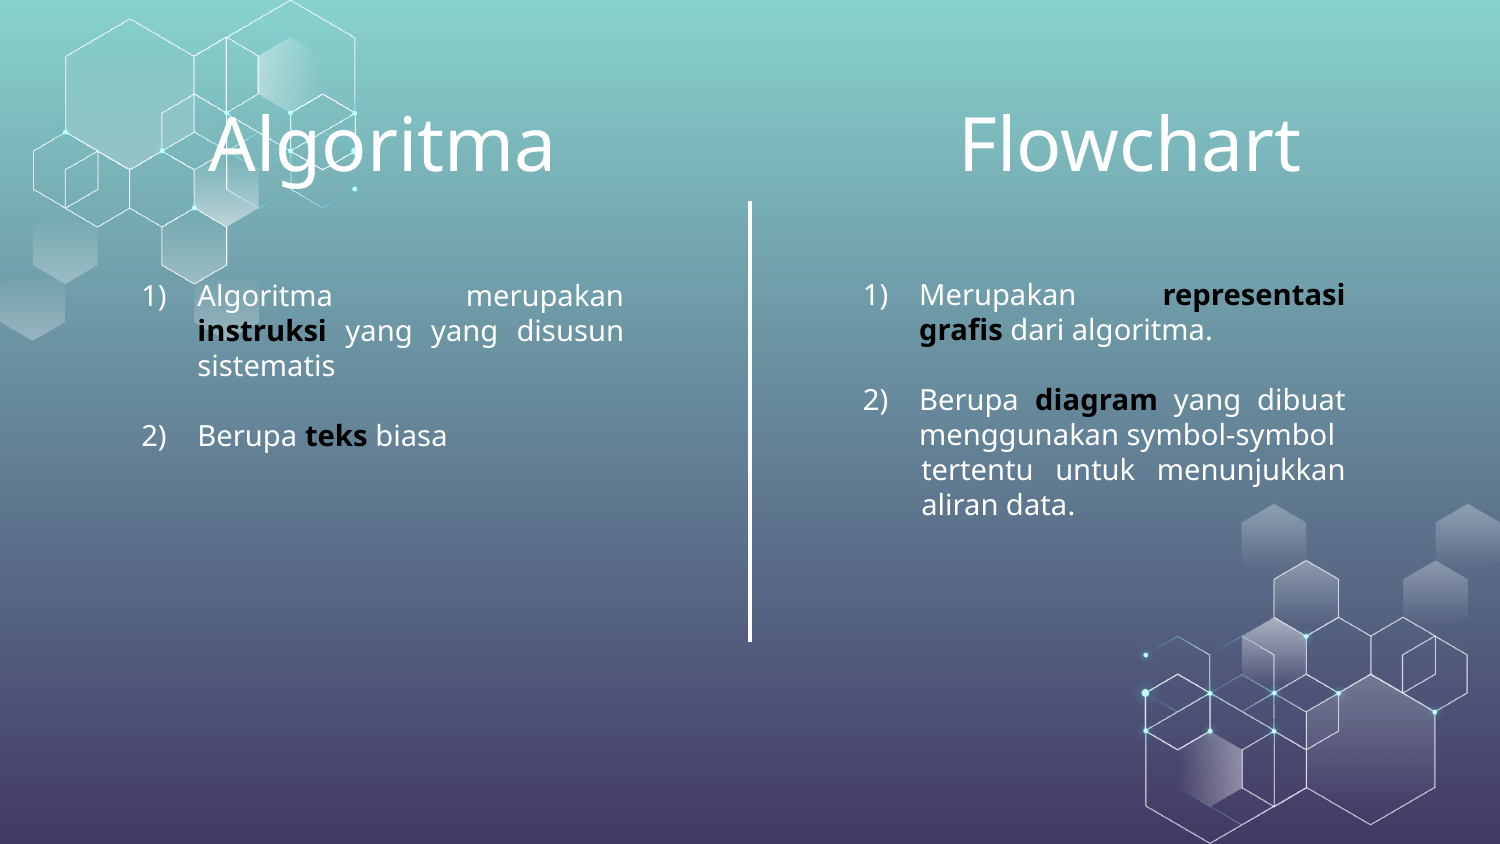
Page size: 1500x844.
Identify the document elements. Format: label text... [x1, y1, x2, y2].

picture [1123, 504, 1500, 844]
picture [0, 0, 378, 341]
text_box Algoritma merupakan instruksi yang yang disusun sistematis Berupa teks biasa [126, 262, 640, 739]
text_box Merupakan representasi grafis dari algoritma. Berupa diagram yang dibuat menggunakan symbol-symbol tertentu untuk menunjukkan aliran data. [847, 261, 1361, 738]
text_box Algoritma [138, 81, 627, 222]
text_box Flowchart [885, 81, 1374, 222]
